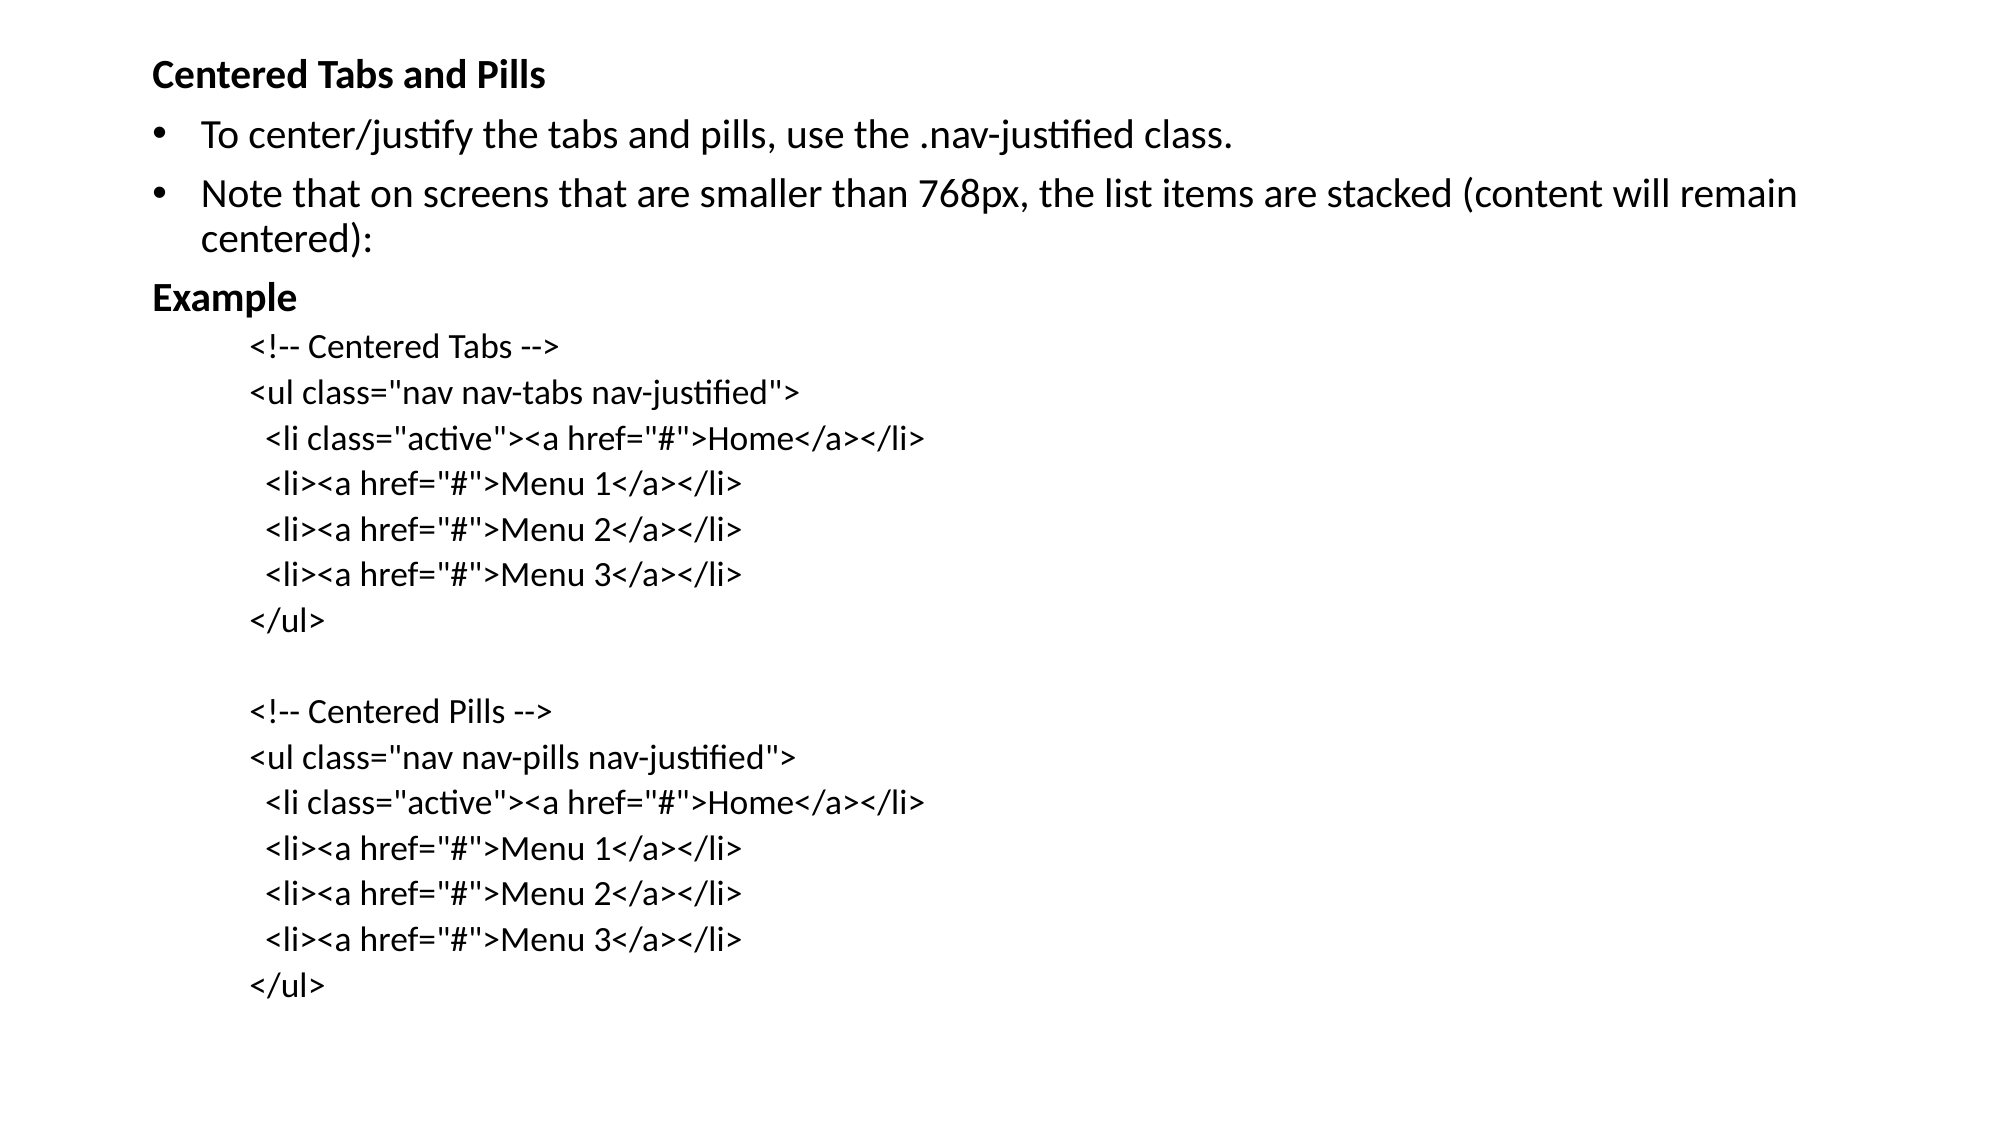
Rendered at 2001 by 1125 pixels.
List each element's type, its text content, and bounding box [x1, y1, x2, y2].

list Centered Tabs and Pills To center/justify the tabs and pills, use the .nav-justified class. Note that on screens that are smaller than 768px, the list items are stacked (content will remain centered): Example <!-- Centered Tabs --> <ul class="nav nav-tabs nav-justified"> <li class="active"><a href="#">Home</a></li> <li><a href="#">Menu 1</a></li> <li><a href="#">Menu 2</a></li> <li><a href="#">Menu 3</a></li> </ul> <!-- Centered Pills --> <ul class="nav nav-pills nav-justified"> <li class="active"><a href="#">Home</a></li> <li><a href="#">Menu 1</a></li> <li><a href="#">Menu 2</a></li> <li><a href="#">Menu 3</a></li> </ul> [137, 45, 1863, 1014]
